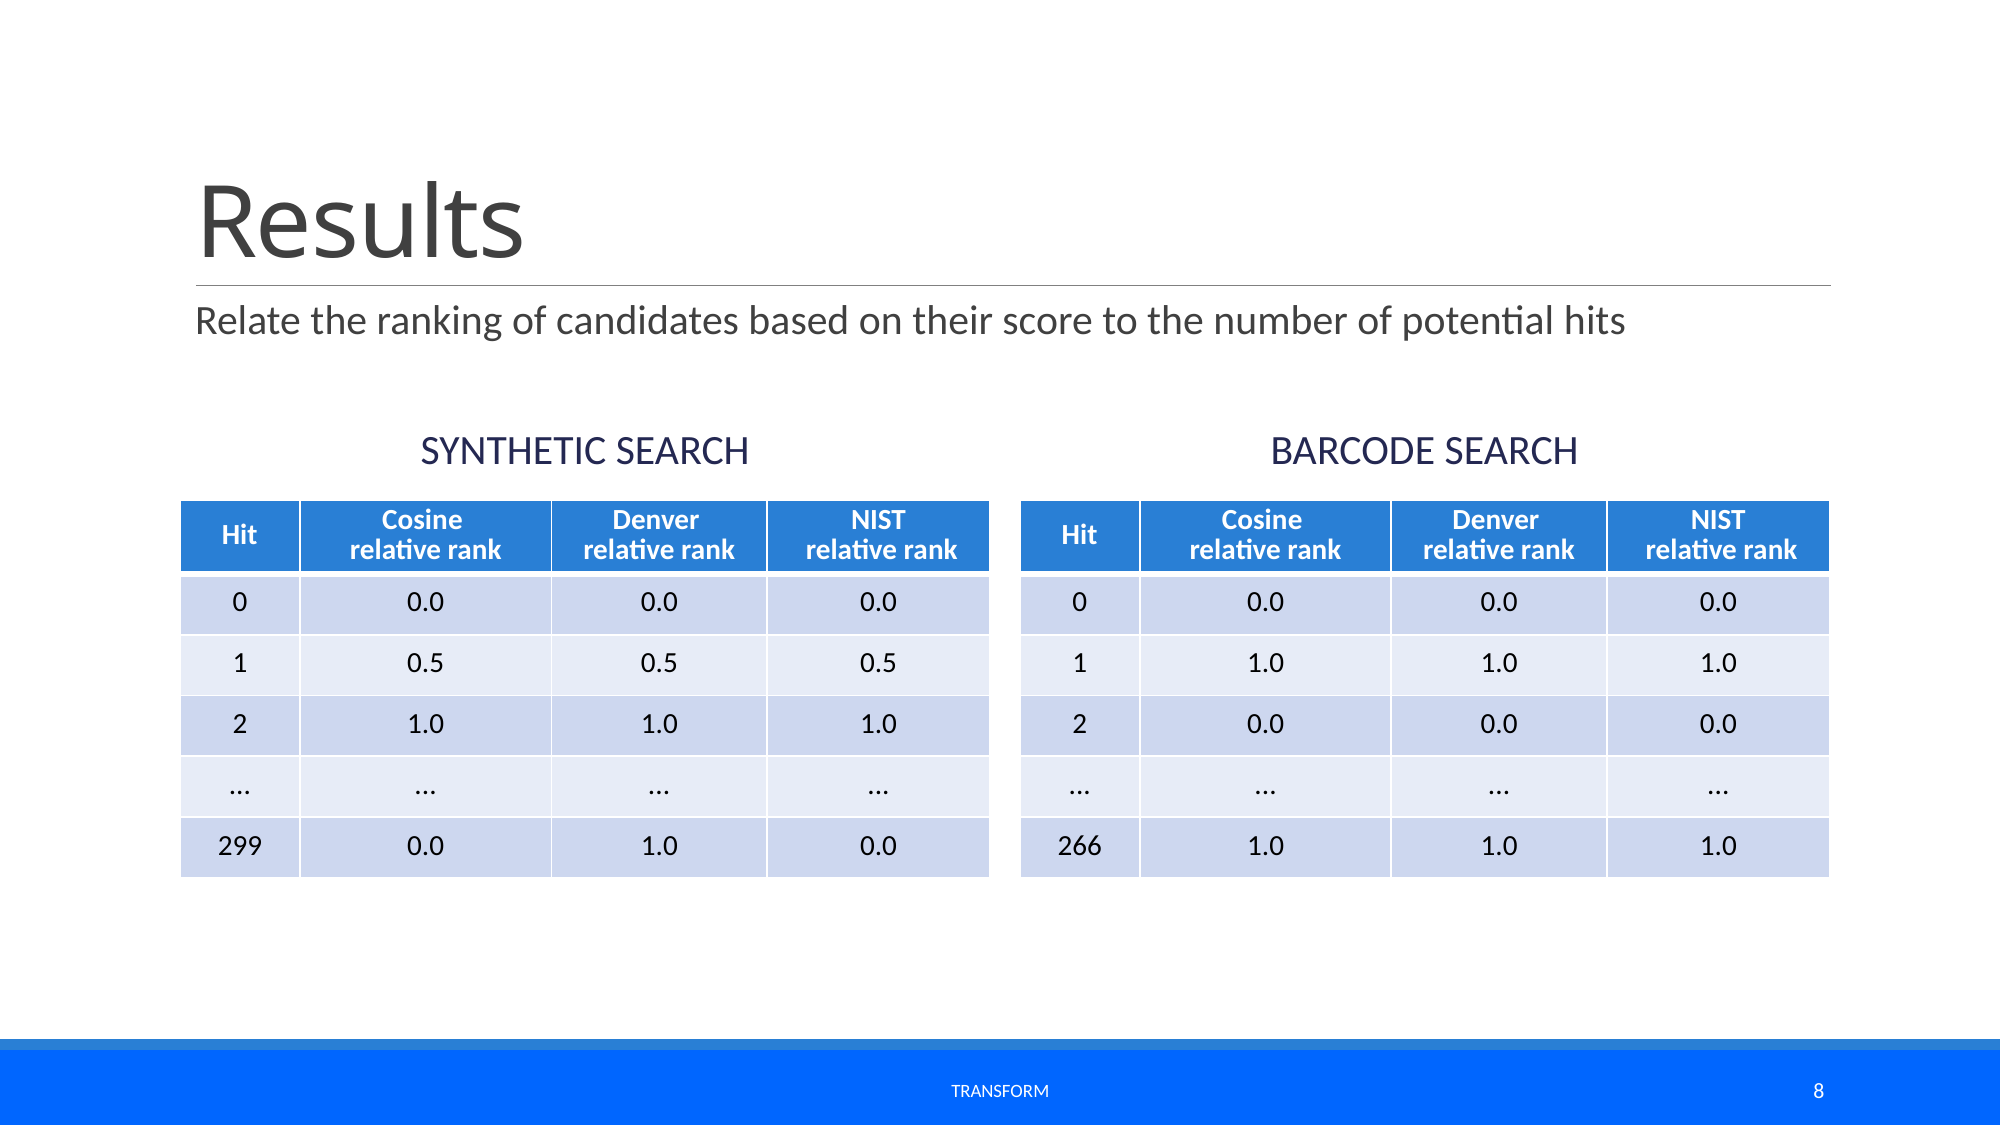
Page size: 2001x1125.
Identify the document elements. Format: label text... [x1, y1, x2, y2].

table_cell ... [1608, 757, 1829, 816]
table_cell 1.0 [1608, 818, 1829, 877]
slide_number 8 [1624, 1059, 1840, 1120]
table_cell 0.0 [1608, 577, 1829, 634]
table_cell 1.0 [1608, 636, 1829, 695]
table_cell 1.0 [768, 696, 989, 755]
list Synthetic search [180, 412, 991, 490]
table_header NIST relative rank [1608, 501, 1829, 571]
footer Transform [604, 1059, 1396, 1120]
table_cell ... [768, 757, 989, 816]
list Barcode search [1019, 412, 1830, 490]
table_cell 0.0 [768, 577, 989, 634]
table_header Denver relative rank [552, 501, 766, 571]
table_cell 0.0 [1392, 696, 1606, 755]
table_header Hit [181, 501, 299, 571]
table_cell 299 [181, 818, 299, 877]
table_cell ... [1021, 757, 1139, 816]
title Results [180, 47, 1830, 285]
table_cell 0.0 [1141, 577, 1390, 634]
table_header Cosine relative rank [1141, 501, 1390, 571]
table_cell 1.0 [1141, 818, 1390, 877]
list Relate the ranking of candidates based on their score to the number of potential hits [179, 296, 1830, 402]
table_header Hit [1021, 501, 1139, 571]
table_cell ... [1392, 757, 1606, 816]
table_cell 0.5 [301, 636, 551, 695]
table_cell 0.0 [552, 577, 766, 634]
table_cell 266 [1021, 818, 1139, 877]
table_cell ... [1141, 757, 1390, 816]
table_cell 1 [181, 636, 299, 695]
table_cell 0 [181, 577, 299, 634]
table_cell ... [552, 757, 766, 816]
table_cell 1.0 [552, 818, 766, 877]
table_cell 1.0 [301, 696, 551, 755]
table_header Cosine relative rank [301, 501, 551, 571]
table_cell 2 [1021, 696, 1139, 755]
table_cell 0.0 [1608, 696, 1829, 755]
table_cell 0.0 [1392, 577, 1606, 634]
table_cell 0.0 [768, 818, 989, 877]
table_cell 0.5 [768, 636, 989, 695]
table_header NIST relative rank [768, 501, 989, 571]
table_cell 1.0 [1392, 818, 1606, 877]
table_cell 0 [1021, 577, 1139, 634]
table_cell ... [301, 757, 551, 816]
table_cell 0.0 [301, 818, 551, 877]
table_cell 1.0 [1141, 636, 1390, 695]
table_cell 0.0 [301, 577, 551, 634]
table_cell 0.0 [1141, 696, 1390, 755]
table_cell 1.0 [552, 696, 766, 755]
table_cell 1.0 [1392, 636, 1606, 695]
table_cell 2 [181, 696, 299, 755]
table_cell 1 [1021, 636, 1139, 695]
table_cell 0.5 [552, 636, 766, 695]
table_header Denver relative rank [1392, 501, 1606, 571]
table_cell ... [181, 757, 299, 816]
